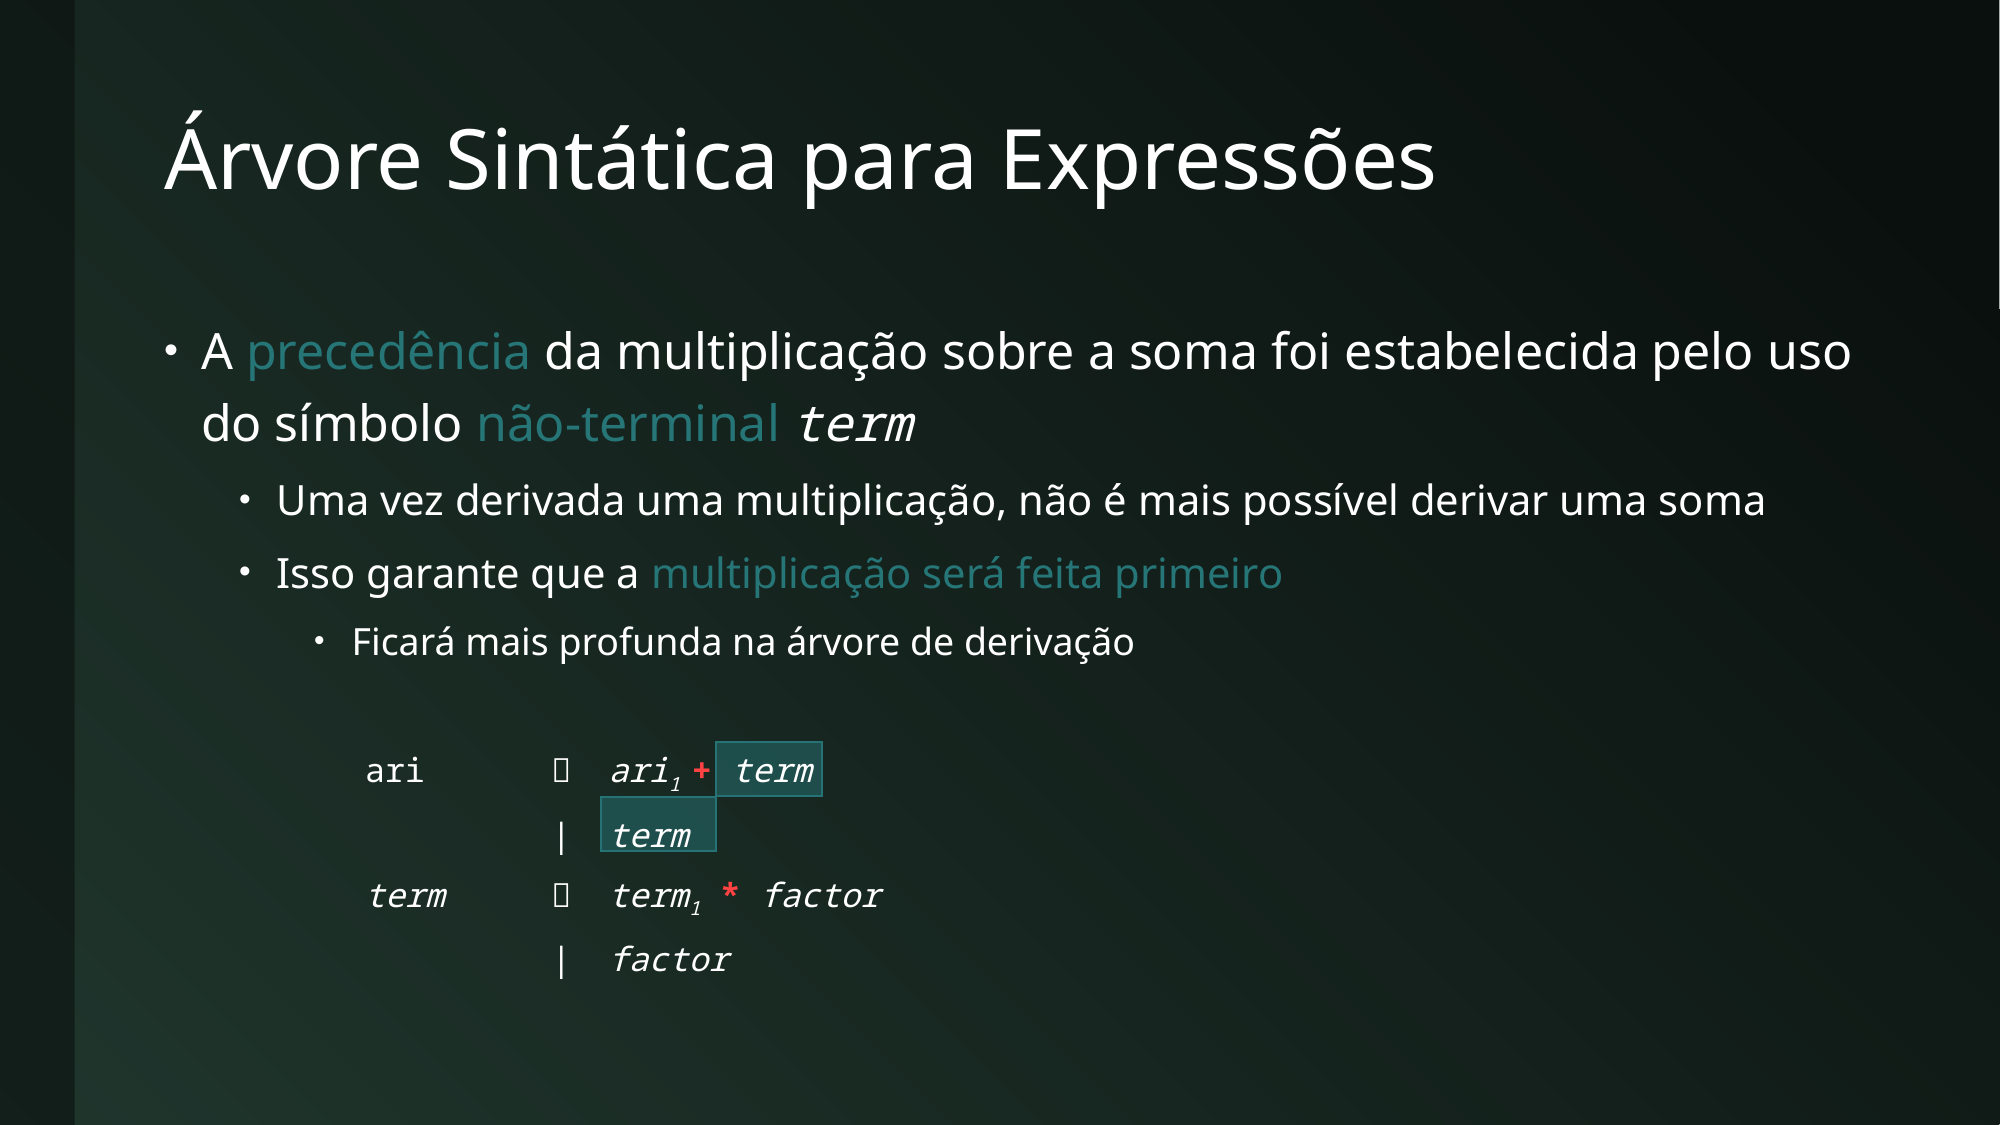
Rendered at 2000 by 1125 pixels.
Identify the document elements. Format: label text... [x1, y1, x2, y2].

list A precedência da multiplicação sobre a soma foi estabelecida pelo uso do símbolo não-terminal term Uma vez derivada uma multiplicação, não é mais possível derivar uma soma Isso garante que a multiplicação será feita primeiro Ficará mais profunda na árvore de derivação [149, 299, 1898, 1025]
title Árvore Sintática para Expressões [149, 62, 1898, 263]
